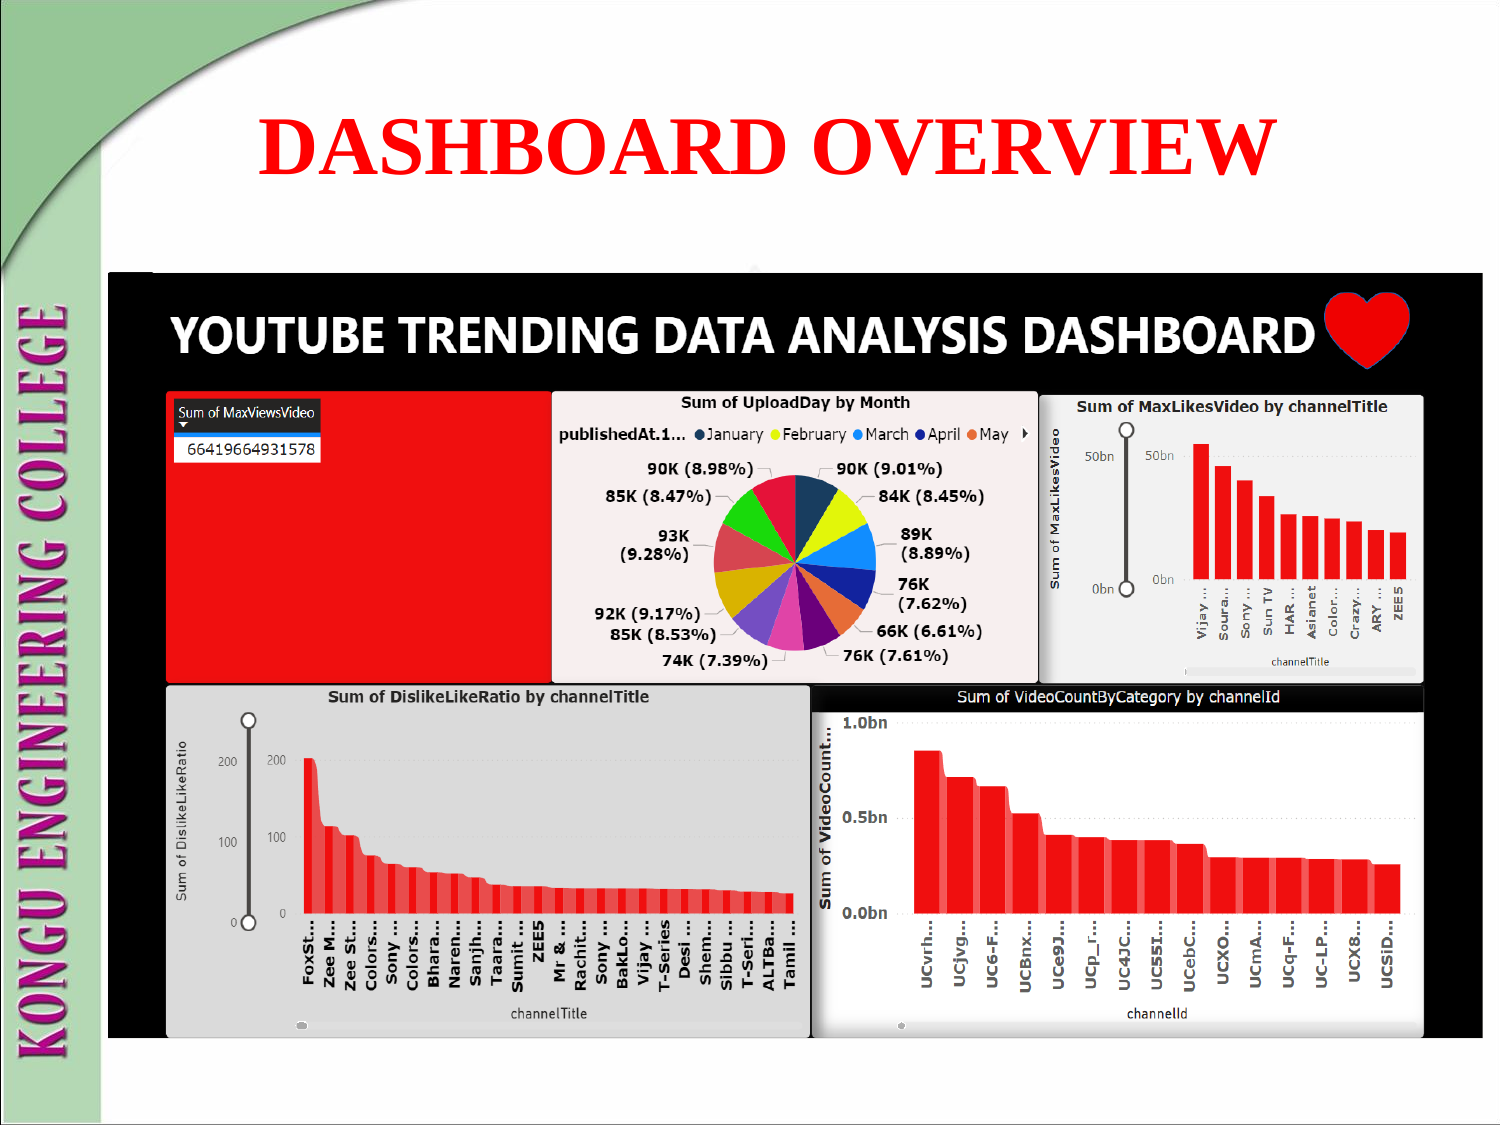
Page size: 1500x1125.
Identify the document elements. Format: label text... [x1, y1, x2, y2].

picture [0, 0, 1500, 1125]
text_box DASHBOARD OVERVIEW [108, 84, 1408, 199]
